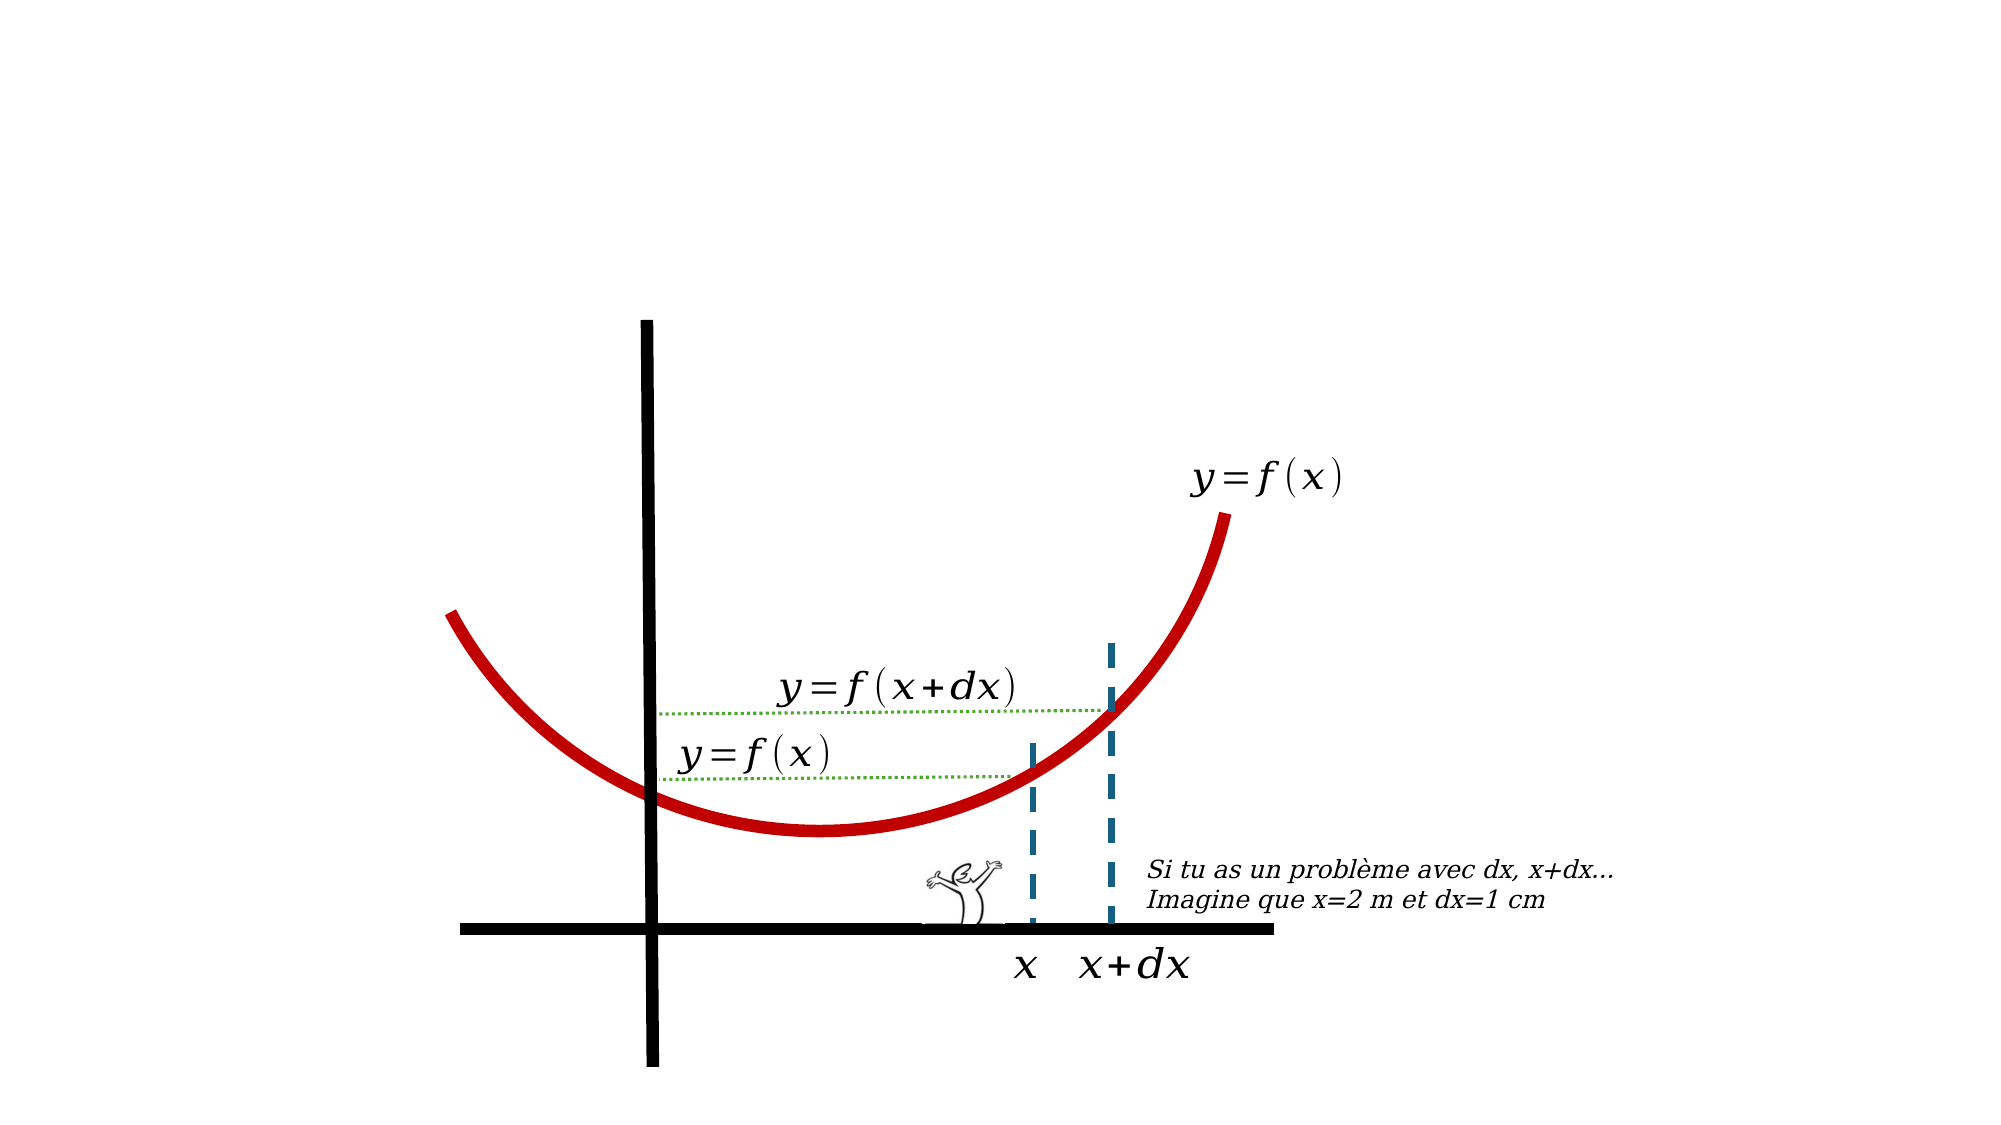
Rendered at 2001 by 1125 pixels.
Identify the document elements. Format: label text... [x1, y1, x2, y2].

text_box [655, 426, 1227, 833]
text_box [646, 319, 654, 928]
text_box Si tu as un problème avec dx, x+dx… Imagine que x=2 m et dx=1 cm [1130, 846, 1630, 922]
text_box [448, 515, 644, 795]
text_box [658, 776, 1011, 780]
picture [921, 859, 1006, 924]
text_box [646, 930, 654, 1068]
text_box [658, 709, 1102, 715]
